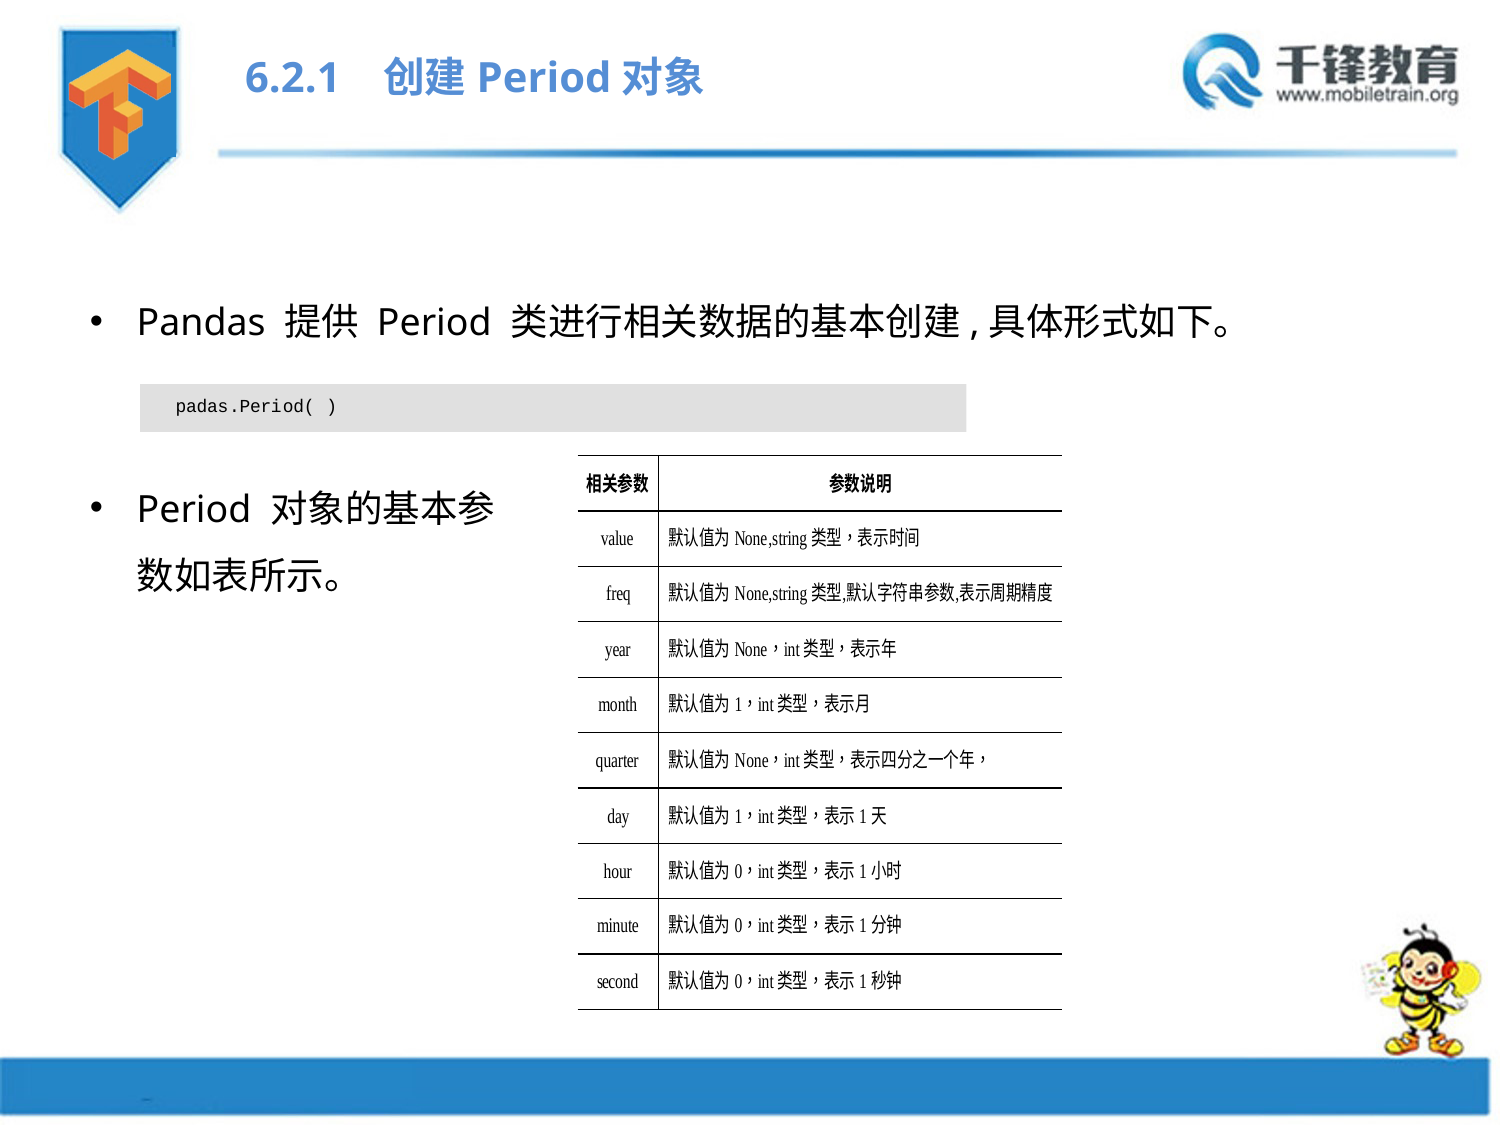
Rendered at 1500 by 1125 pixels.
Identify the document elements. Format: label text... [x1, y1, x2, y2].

text_box Pandas 提供 Period 类进行相关数据的基本创建,具体形式如下。 [0, 267, 1500, 351]
picture [0, 0, 1500, 267]
text_box 6.2.1 创建Period对象 [230, 29, 1069, 122]
text_box Period 对象的基本参数如表所示。 [0, 454, 518, 605]
picture [0, 351, 1500, 1125]
